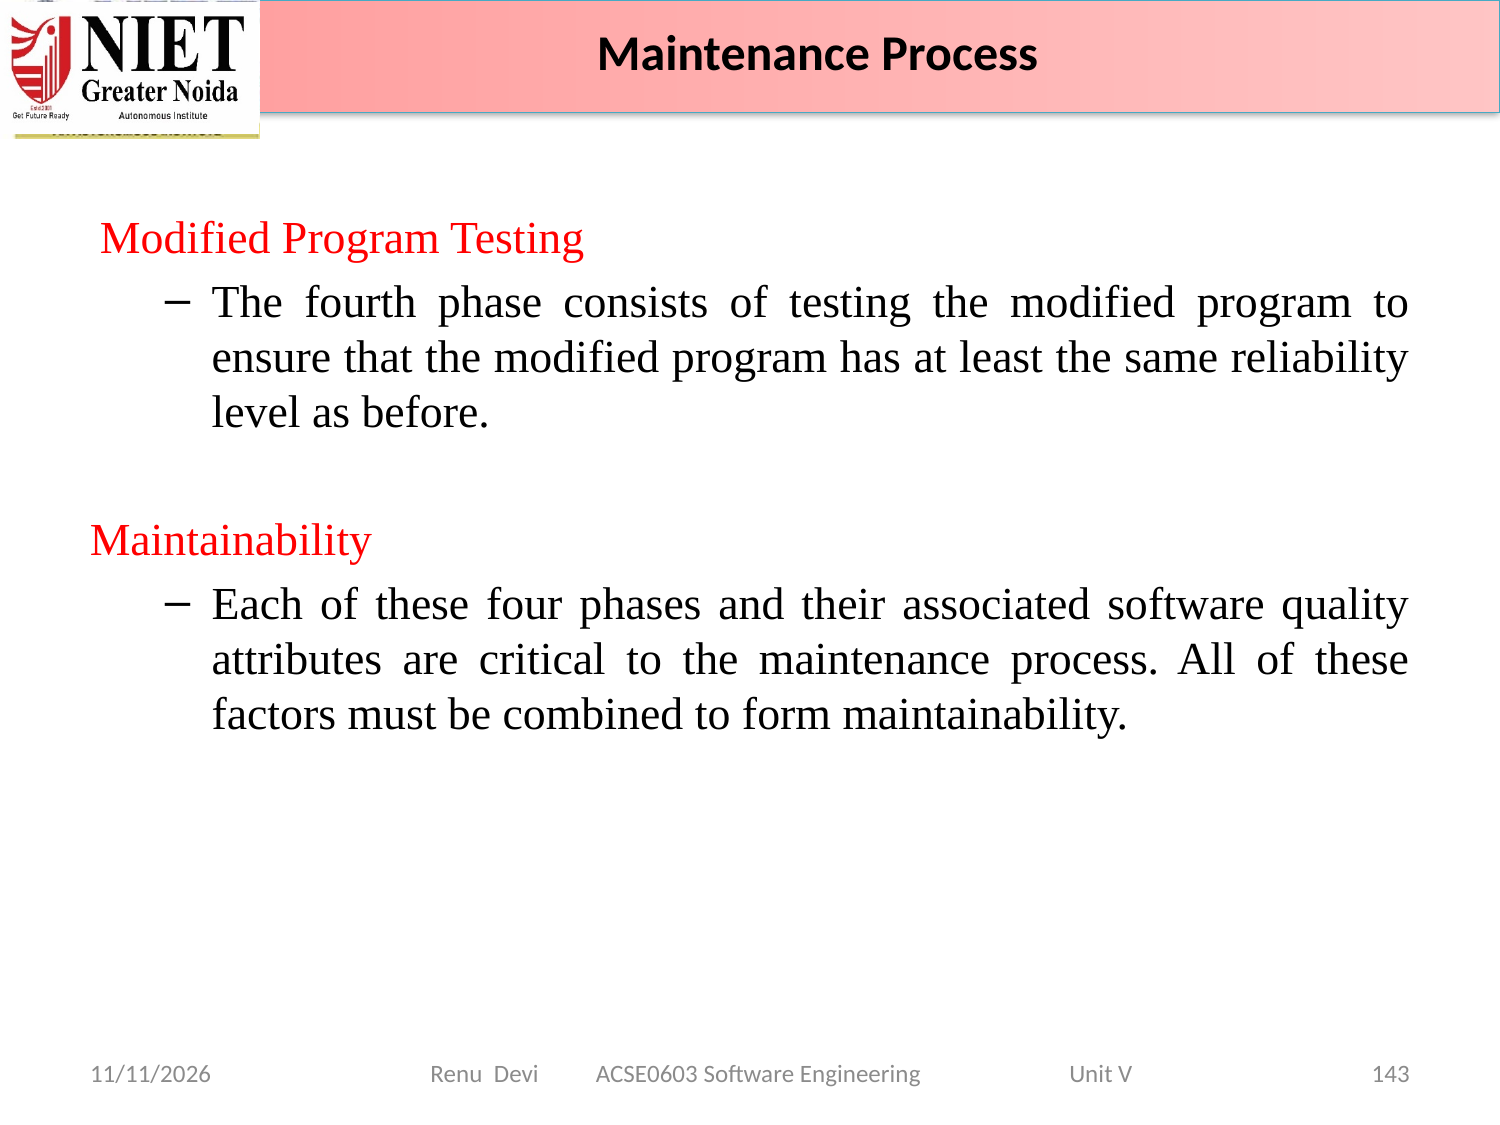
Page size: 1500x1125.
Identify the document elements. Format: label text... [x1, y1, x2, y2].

text_box Maintenance Process [596, 20, 1043, 81]
picture [0, 0, 260, 140]
text_box [261, 0, 1500, 113]
footer Renu Devi ACSE0603 Software Engineering Unit V [222, 1042, 1372, 1103]
slide_number 143 [1372, 1042, 1425, 1103]
text_box Modified Program Testing The fourth phase consists of testing the modified program to ensure that the modified program has at least the same reliability level as before. Maintainability Each of these four phases and their associated software quality attributes are critical to the maintenance process. All of these factors must be combined to form maintainability. [74, 199, 1425, 1005]
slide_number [75, 1042, 222, 1103]
